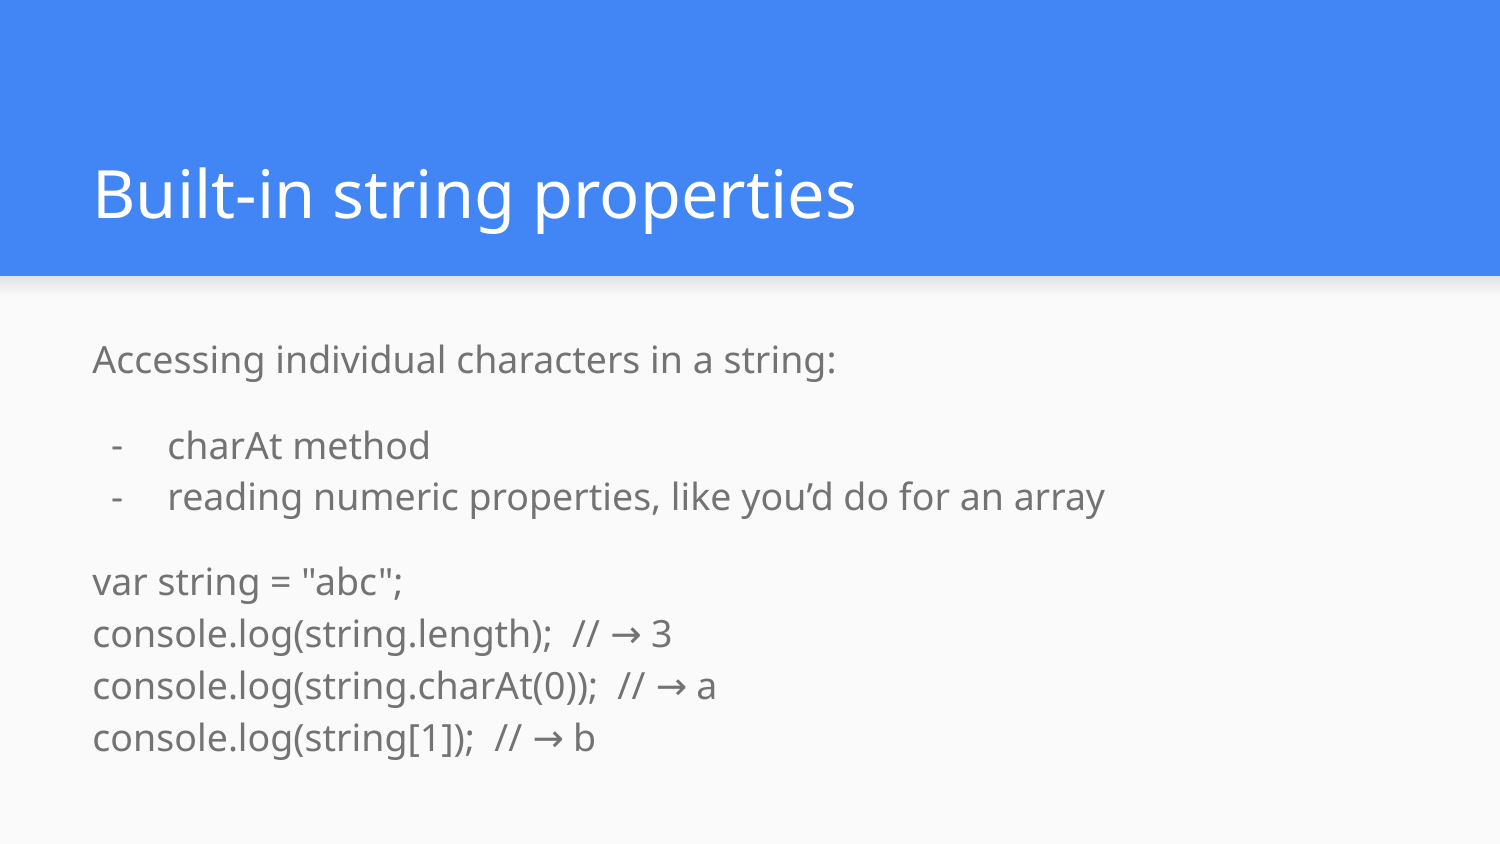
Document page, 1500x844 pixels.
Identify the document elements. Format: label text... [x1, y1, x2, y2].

list Accessing individual characters in a string: charAt method reading numeric properties, like you’d do for an array var string = "abc"; console.log(string.length); // → 3 console.log(string.charAt(0)); // → a console.log(string[1]); // → b [77, 314, 1427, 760]
title Built-in string properties [77, 121, 1427, 248]
